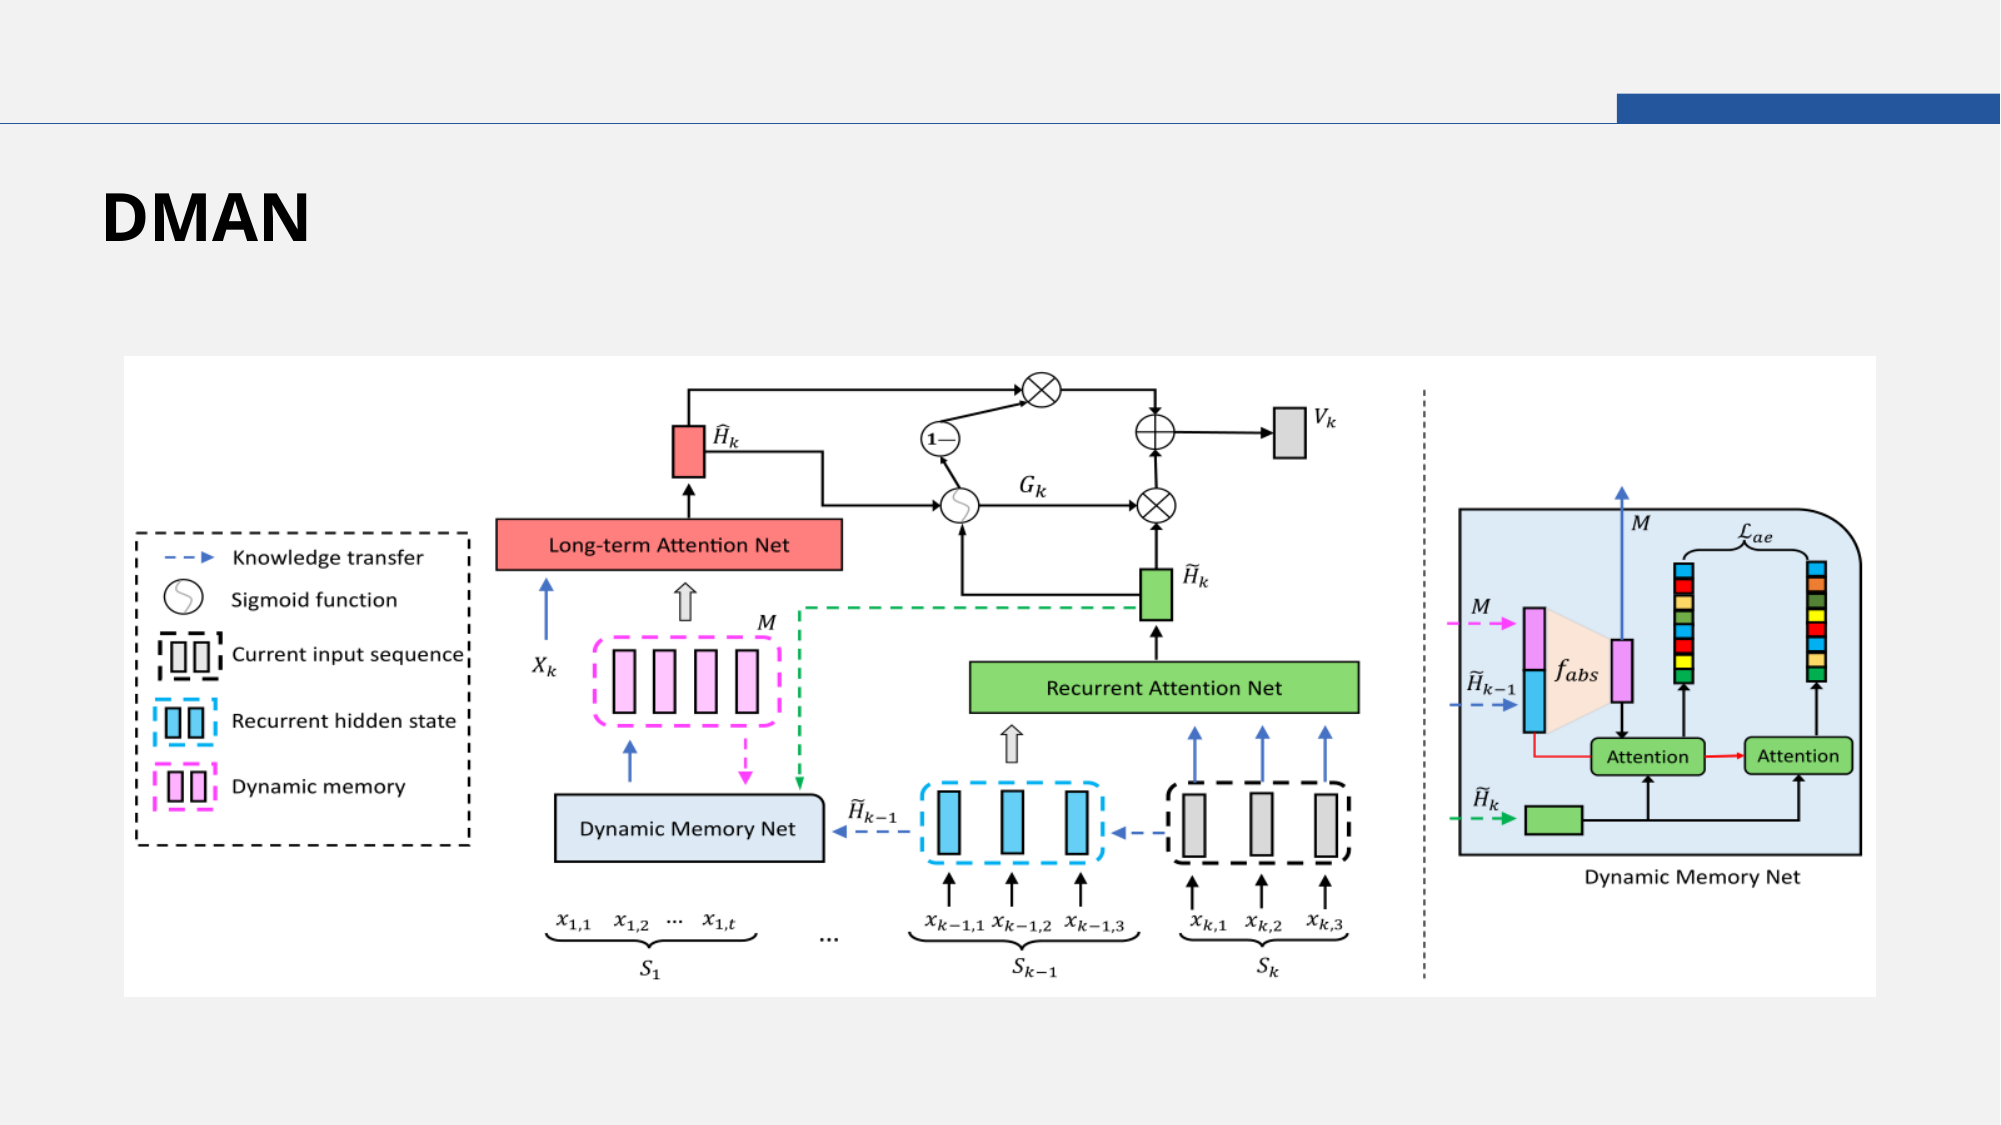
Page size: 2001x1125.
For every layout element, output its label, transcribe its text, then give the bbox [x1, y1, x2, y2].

text_box DMAN [85, 167, 328, 263]
picture [124, 356, 1876, 997]
